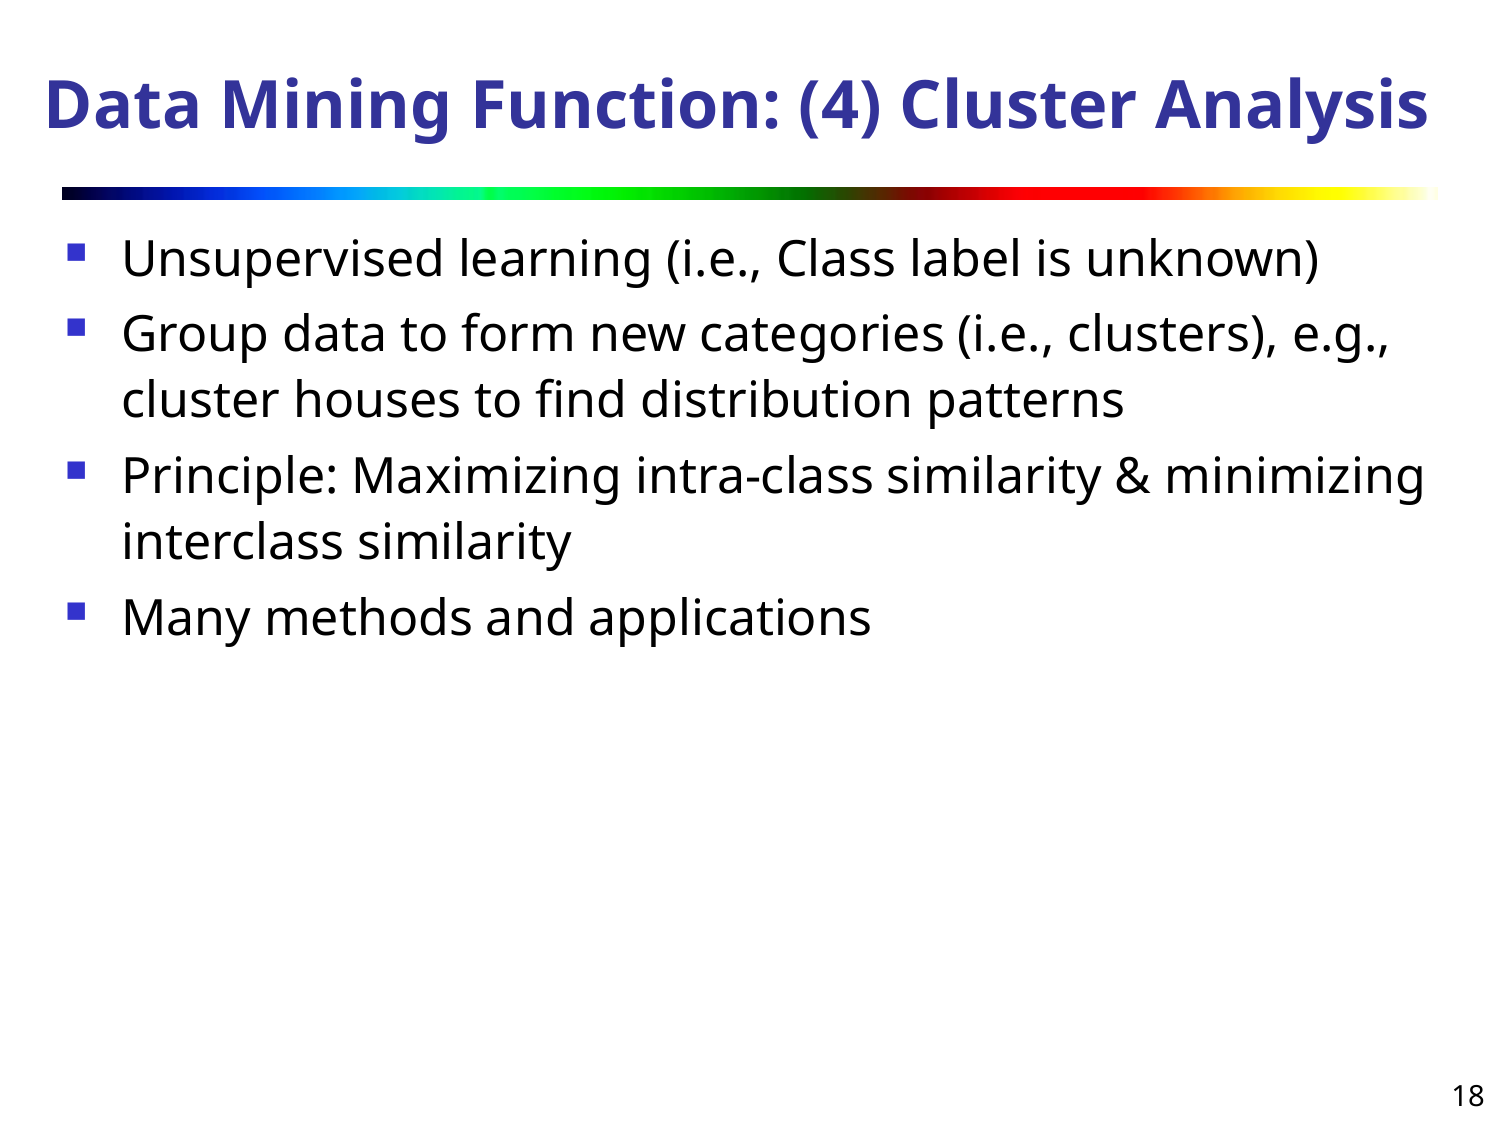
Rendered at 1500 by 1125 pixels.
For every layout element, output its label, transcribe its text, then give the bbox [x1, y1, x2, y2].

slide_number 18 [1187, 1049, 1500, 1125]
picture [382, 187, 1438, 200]
title Data Mining Function: (4) Cluster Analysis [0, 49, 1476, 155]
picture [62, 187, 355, 200]
list Unsupervised learning (i.e., Class label is unknown) Group data to form new categories (i.e., clusters), e.g., cluster houses to find distribution patterns Principle: Maximizing intra-class similarity & minimizing interclass similarity Many methods and applications [49, 212, 1451, 1076]
